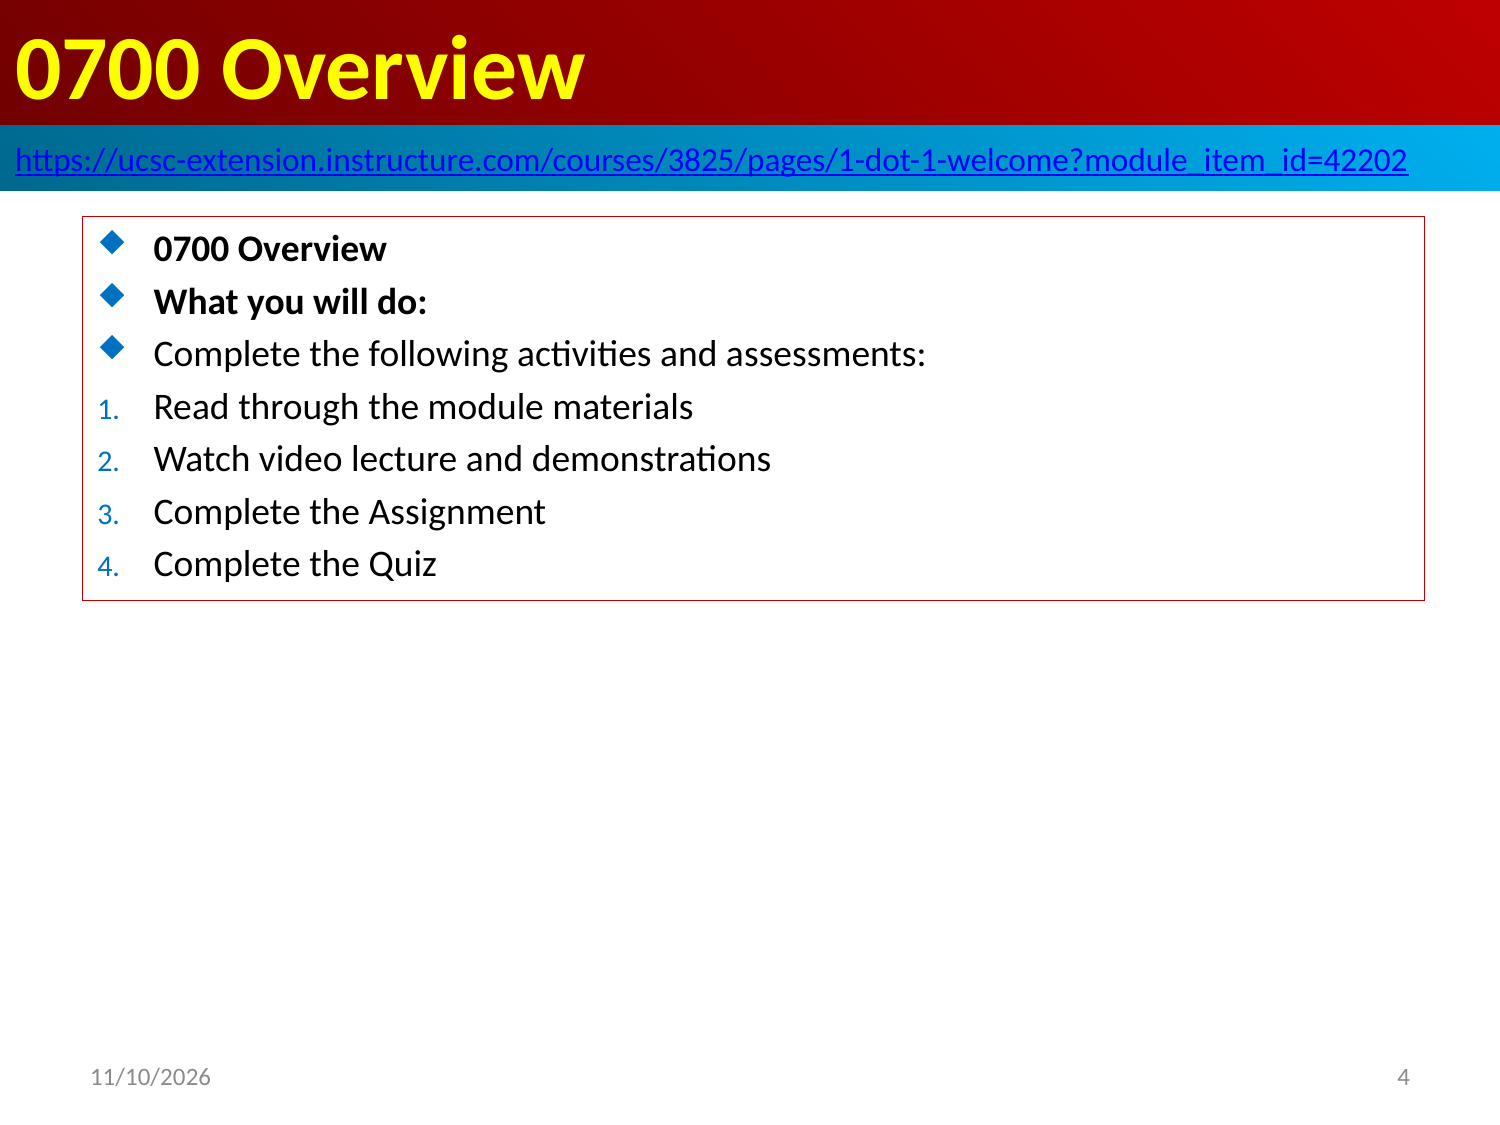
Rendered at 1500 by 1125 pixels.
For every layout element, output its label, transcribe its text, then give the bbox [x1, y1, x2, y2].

text_box https://ucsc-extension.instructure.com/courses/3825/pages/1-dot-1-welcome?module_item_id=42202 [0, 125, 1500, 191]
slide_number 4 [1074, 1042, 1425, 1109]
text_box [119, 52, 183, 109]
title 0700 Overview [0, 0, 1500, 125]
subtitle 0700 Overview What you will do: Complete the following activities and assessments: Read through the module materials Watch video lecture and demonstrations Complete the Assignment Complete the Quiz [82, 216, 1425, 601]
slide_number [75, 1042, 425, 1109]
